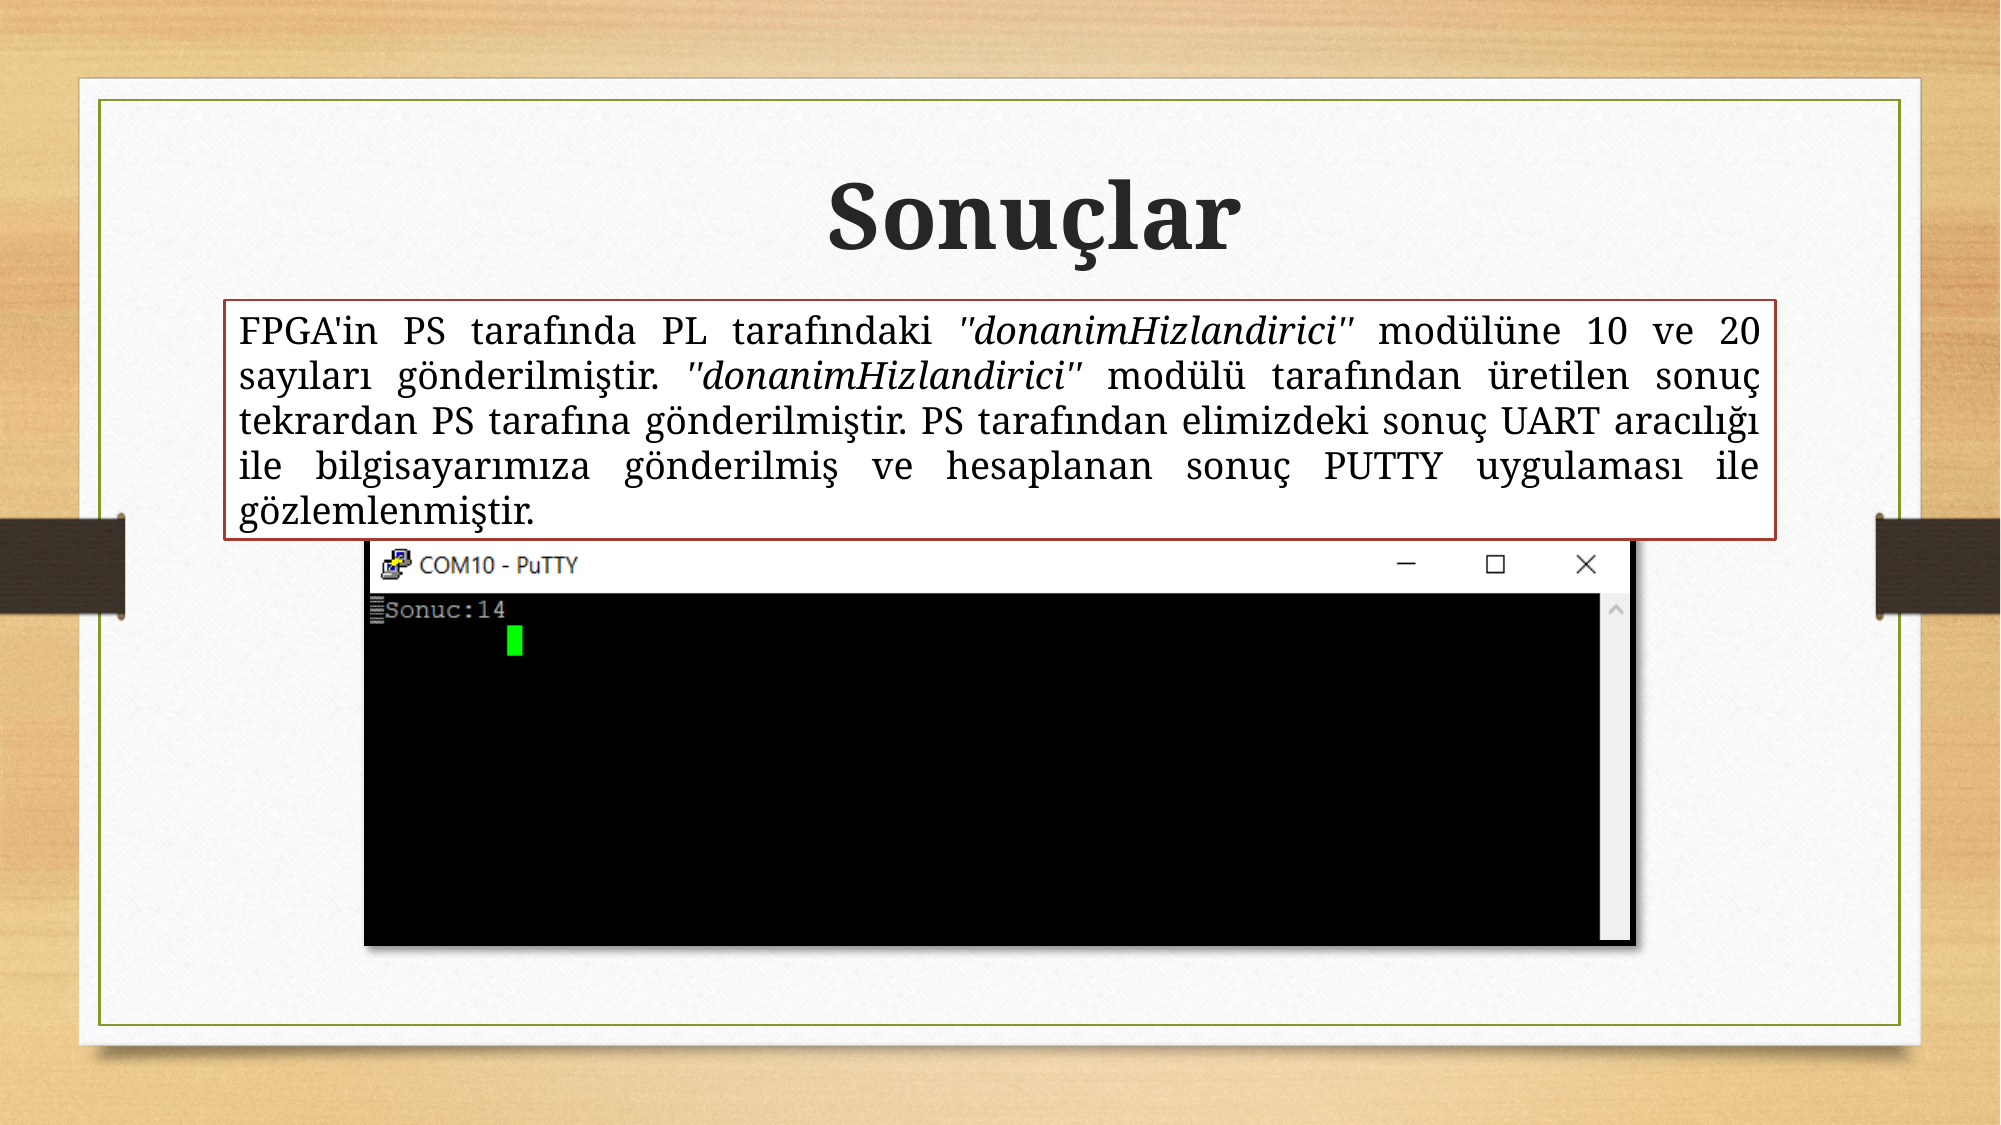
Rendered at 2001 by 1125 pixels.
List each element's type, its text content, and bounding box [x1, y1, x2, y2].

text_box FPGA'in PS tarafında PL tarafındaki ''donanimHizlandirici'' modülüne 10 ve 20 sayıları gönderilmiştir. ''donanimHizlandirici'' modülü tarafından üretilen sonuç tekrardan PS tarafına gönderilmiştir. PS tarafından elimizdeki sonuç UART aracılığı ile bilgisayarımıza gönderilmiş ve hesaplanan sonuç PUTTY uygulaması ile gözlemlenmiştir. [223, 299, 1777, 541]
title Sonuçlar [212, 161, 1788, 375]
picture [0, 0, 2001, 1125]
